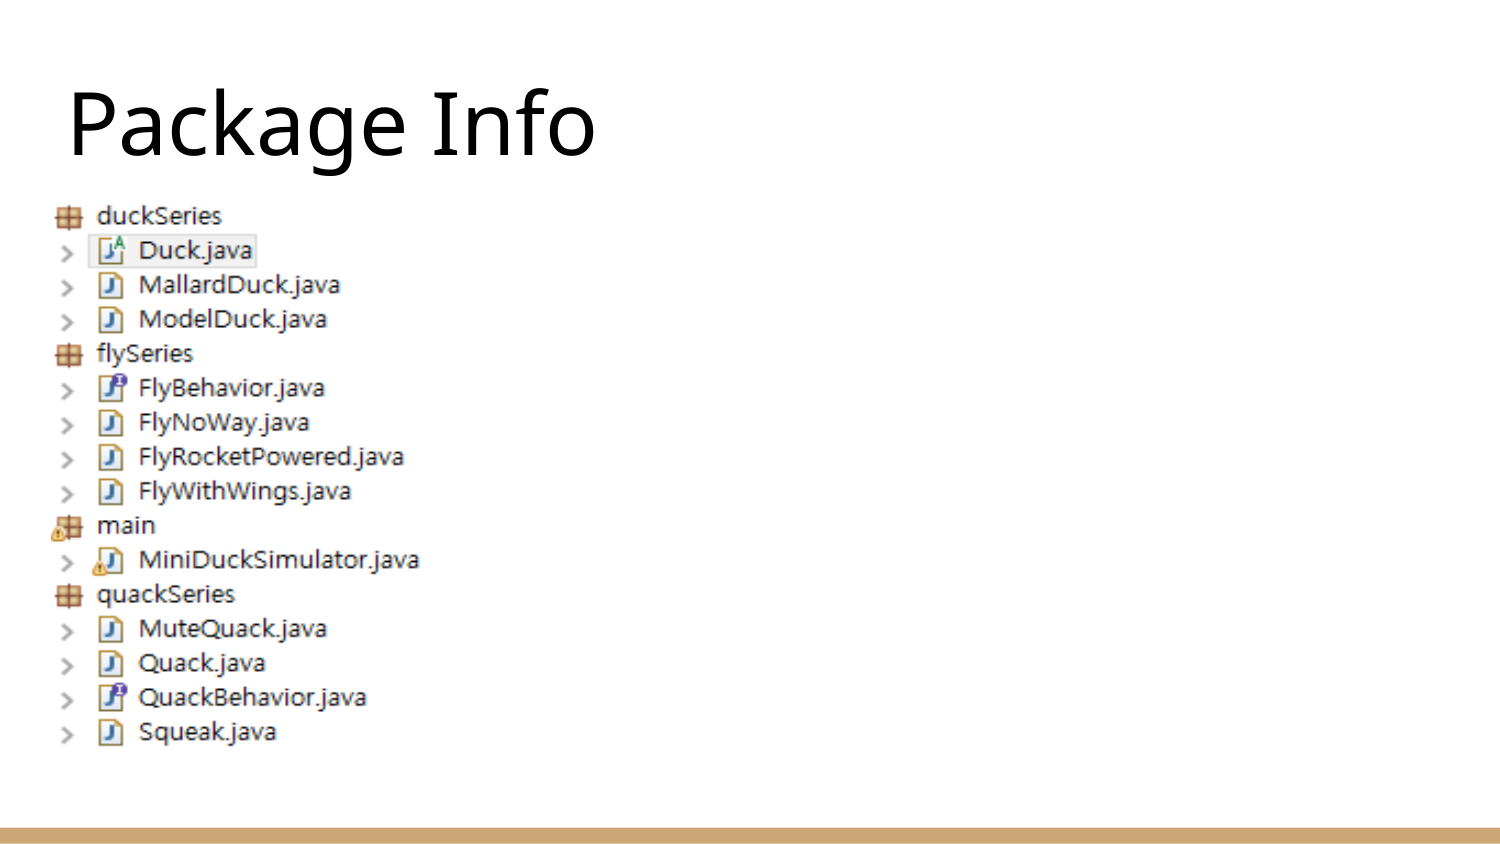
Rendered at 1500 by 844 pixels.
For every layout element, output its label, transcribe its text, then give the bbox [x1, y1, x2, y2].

title Package Info [51, 51, 1449, 189]
picture [50, 200, 449, 752]
